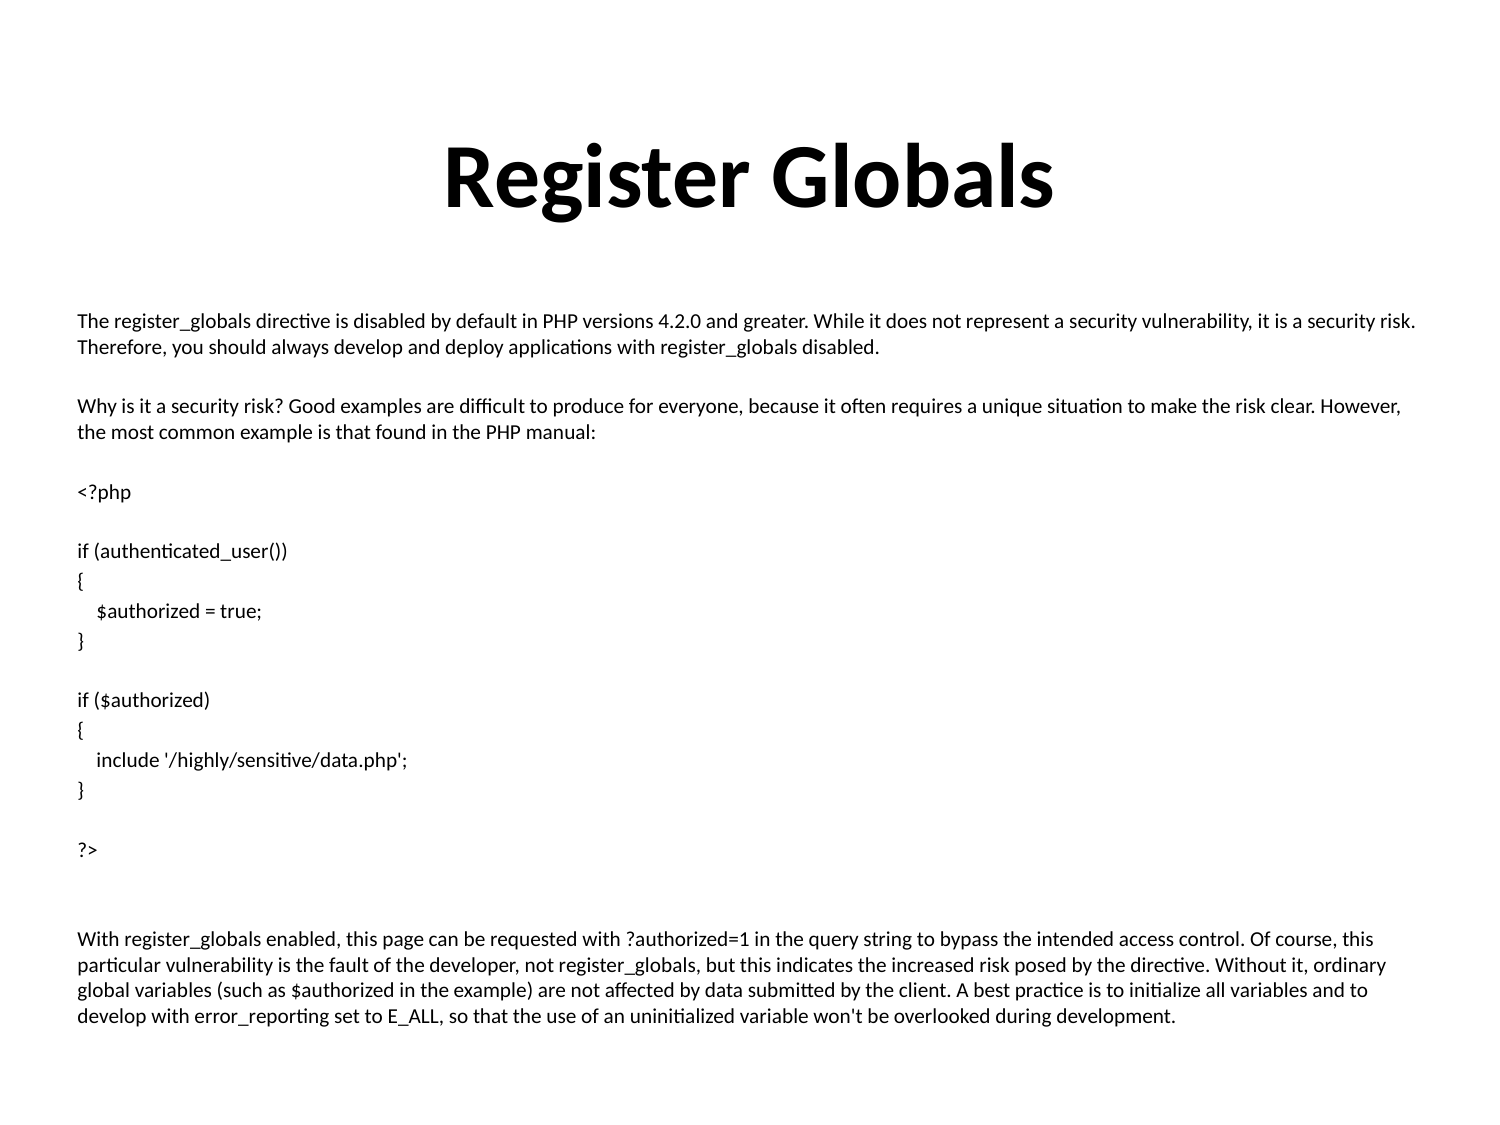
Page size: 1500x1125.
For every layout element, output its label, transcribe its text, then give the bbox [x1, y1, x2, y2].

subtitle The register_globals directive is disabled by default in PHP versions 4.2.0 and greater. While it does not represent a security vulnerability, it is a security risk. Therefore, you should always develop and deploy applications with register_globals disabled. Why is it a security risk? Good examples are difficult to produce for everyone, because it often requires a unique situation to make the risk clear. However, the most common example is that found in the PHP manual: <?php if (authenticated_user()) { $authorized = true; } if ($authorized) { include '/highly/sensitive/data.php'; } ?> With register_globals enabled, this page can be requested with ?authorized=1 in the query string to bypass the intended access control. Of course, this particular vulnerability is the fault of the developer, not register_globals, but this indicates the increased risk posed by the directive. Without it, ordinary global variables (such as $authorized in the example) are not affected by data submitted by the client. A best practice is to initialize all variables and to develop with error_reporting set to E_ALL, so that the use of an uninitialized variable won't be overlooked during development. [62, 299, 1438, 1050]
title Register Globals [112, 50, 1388, 292]
